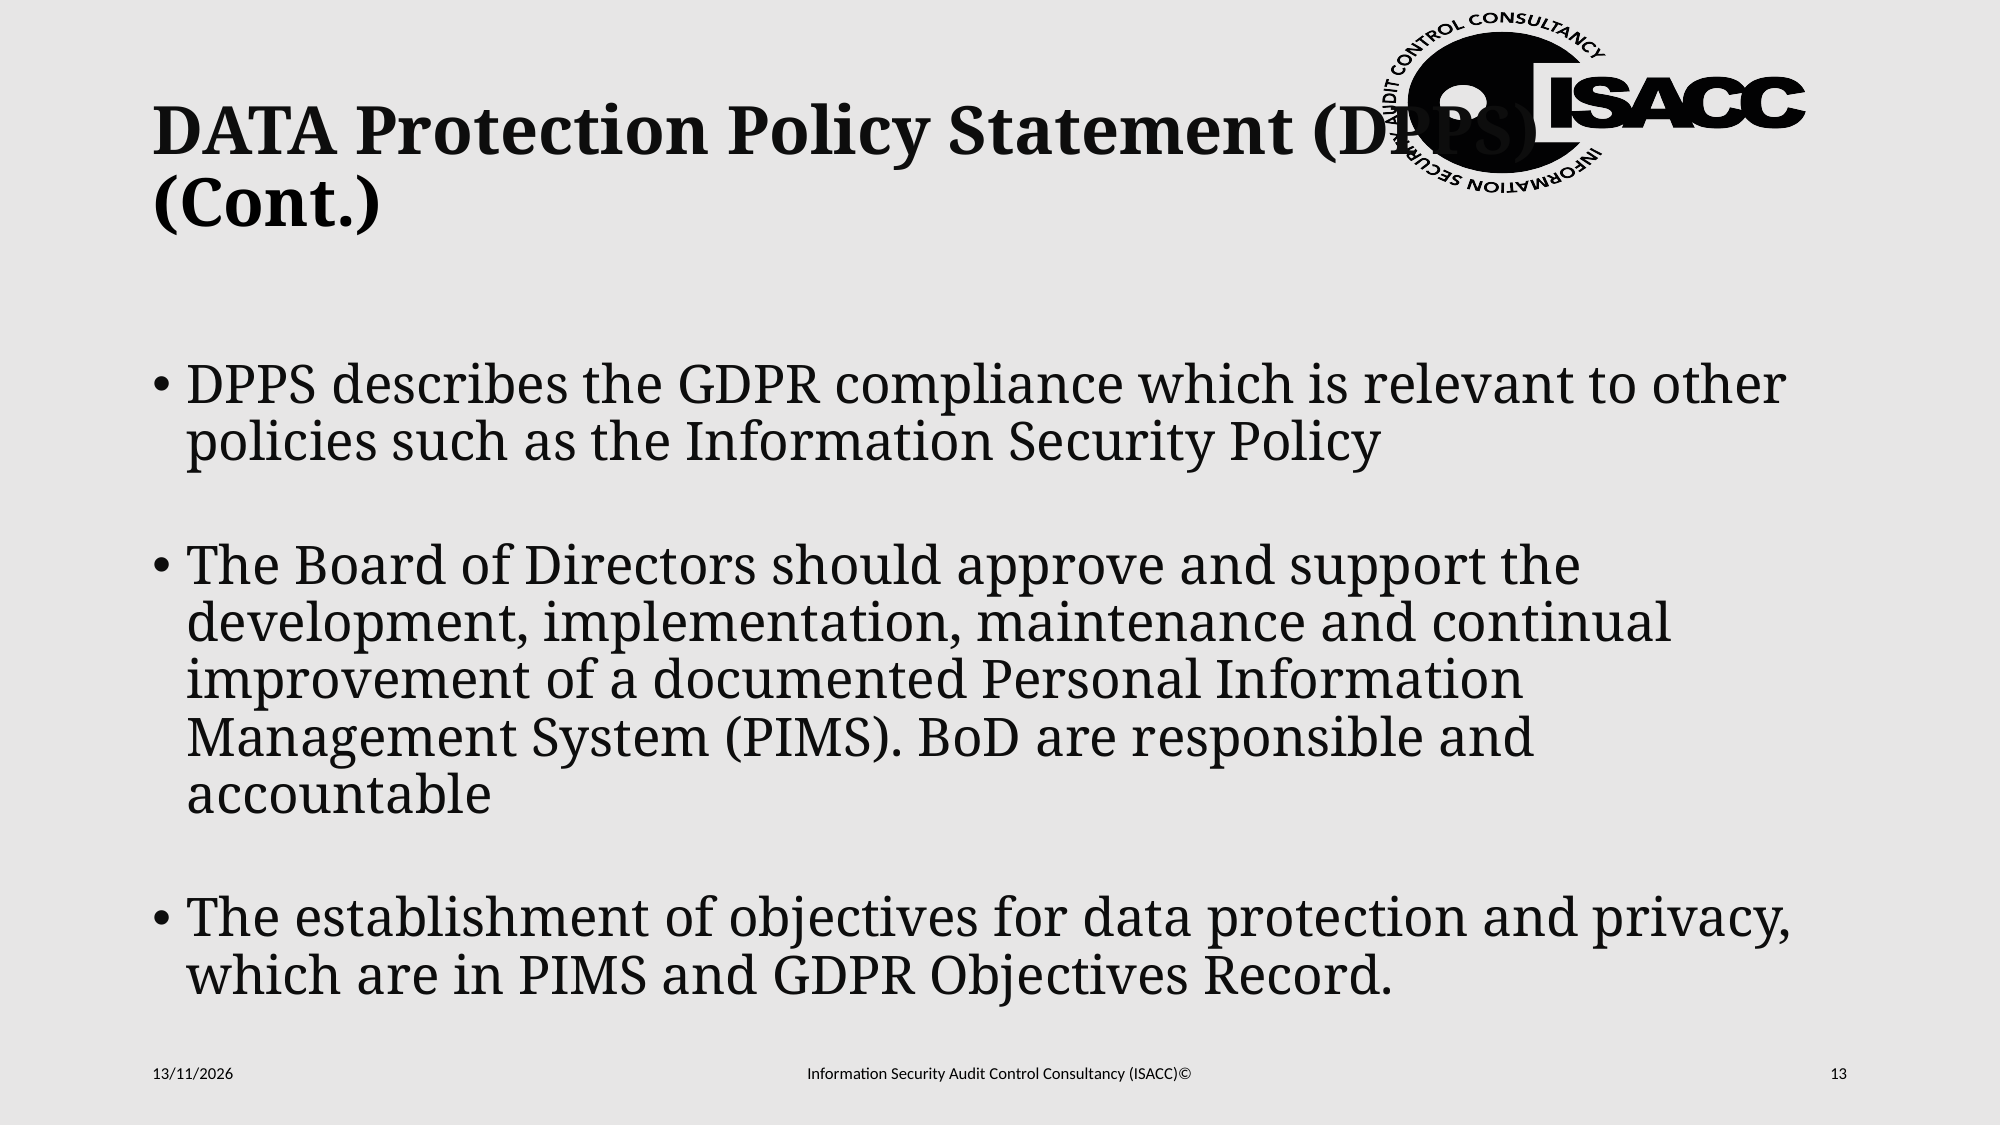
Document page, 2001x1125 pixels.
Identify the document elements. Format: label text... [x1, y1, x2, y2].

title DATA Protection Policy Statement (DPPS) (Cont.) [137, 59, 1863, 278]
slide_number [137, 1042, 588, 1103]
picture [1382, 12, 1806, 59]
slide_number 13 [1412, 1042, 1863, 1103]
list DPPS describes the GDPR compliance which is relevant to other policies such as the Information Security Policy The Board of Directors should approve and support the development, implementation, maintenance and continual improvement of a documented Personal Information Management System (PIMS). BoD are responsible and accountable The establishment of objectives for data protection and privacy, which are in PIMS and GDPR Objectives Record. [137, 299, 1863, 1014]
footer Information Security Audit Control Consultancy (ISACC)© [662, 1042, 1338, 1103]
